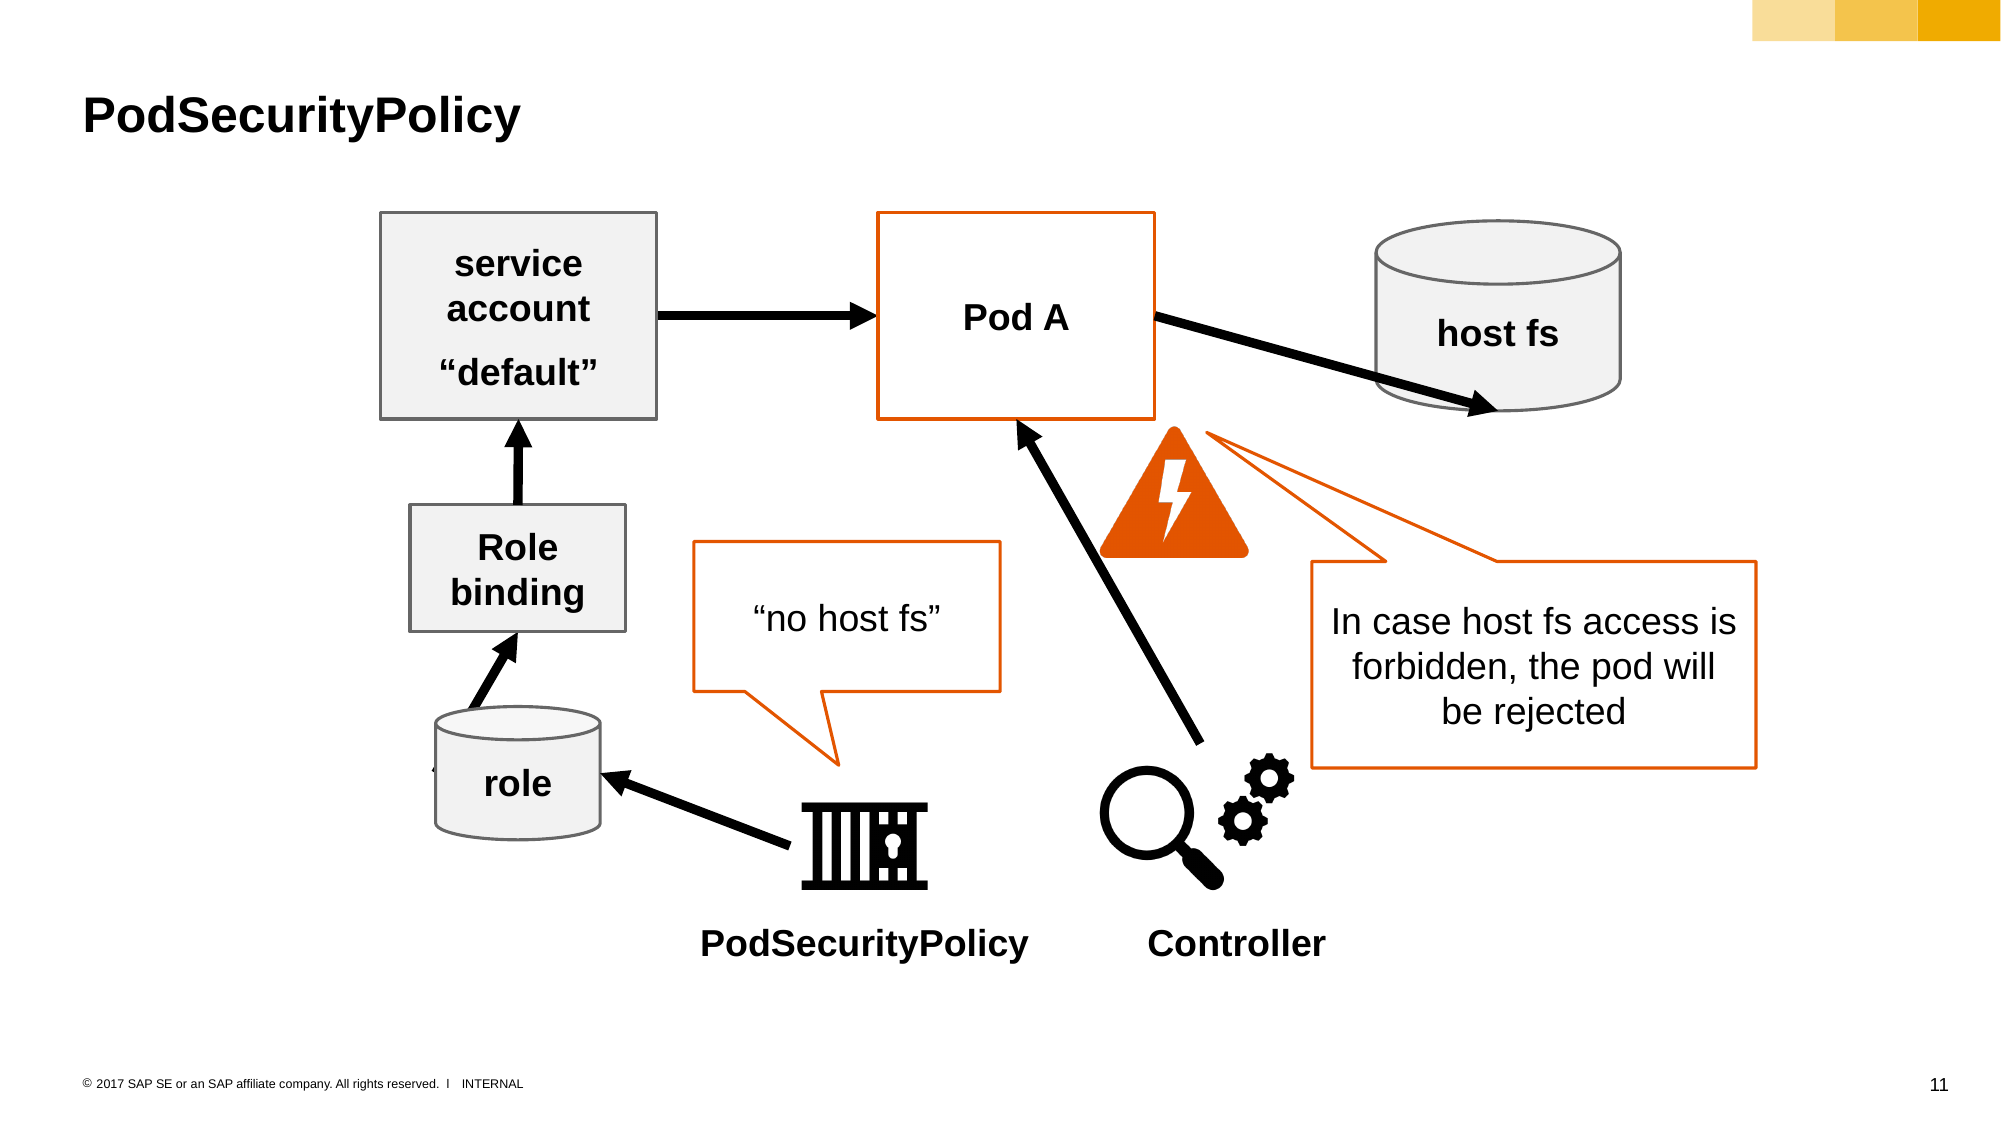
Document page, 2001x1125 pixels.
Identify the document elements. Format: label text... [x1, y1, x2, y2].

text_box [677, 770, 1053, 973]
picture [1091, 409, 1257, 575]
text_box In case host fs access is forbidden, the pod will be rejected [1262, 455, 1758, 770]
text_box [379, 212, 1621, 420]
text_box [599, 772, 791, 847]
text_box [1016, 418, 1201, 744]
text_box “no host fs” [692, 539, 1002, 767]
title PodSecurityPolicy [82, 82, 1918, 144]
text_box role [434, 705, 602, 842]
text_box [1086, 743, 1364, 973]
text_box Role binding [408, 503, 627, 633]
